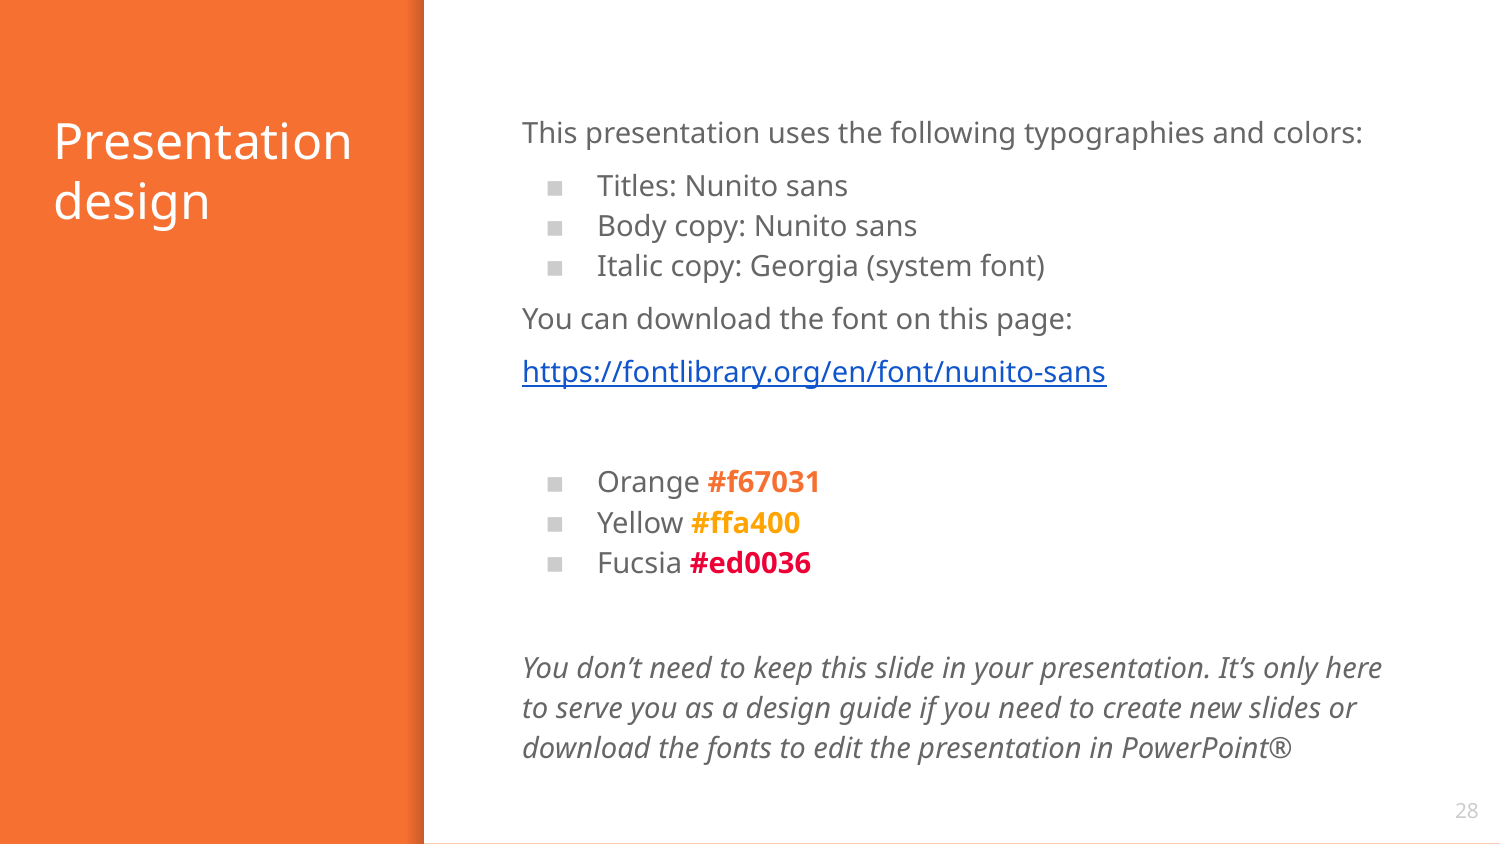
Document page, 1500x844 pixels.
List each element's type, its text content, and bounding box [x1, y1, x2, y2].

list This presentation uses the following typographies and colors: Titles: Nunito sans Body copy: Nunito sans Italic copy: Georgia (system font) You can download the font on this page: https://fontlibrary.org/en/font/nunito-sans Orange #f67031 Yellow #ffa400 Fucsia #ed0036 You don’t need to keep this slide in your presentation. It’s only here to serve you as a design guide if you need to create new slides or download the fonts to edit the presentation in PowerPoint® [506, 94, 1425, 748]
slide_number 28 [1403, 779, 1494, 844]
title Presentation design [38, 94, 375, 748]
